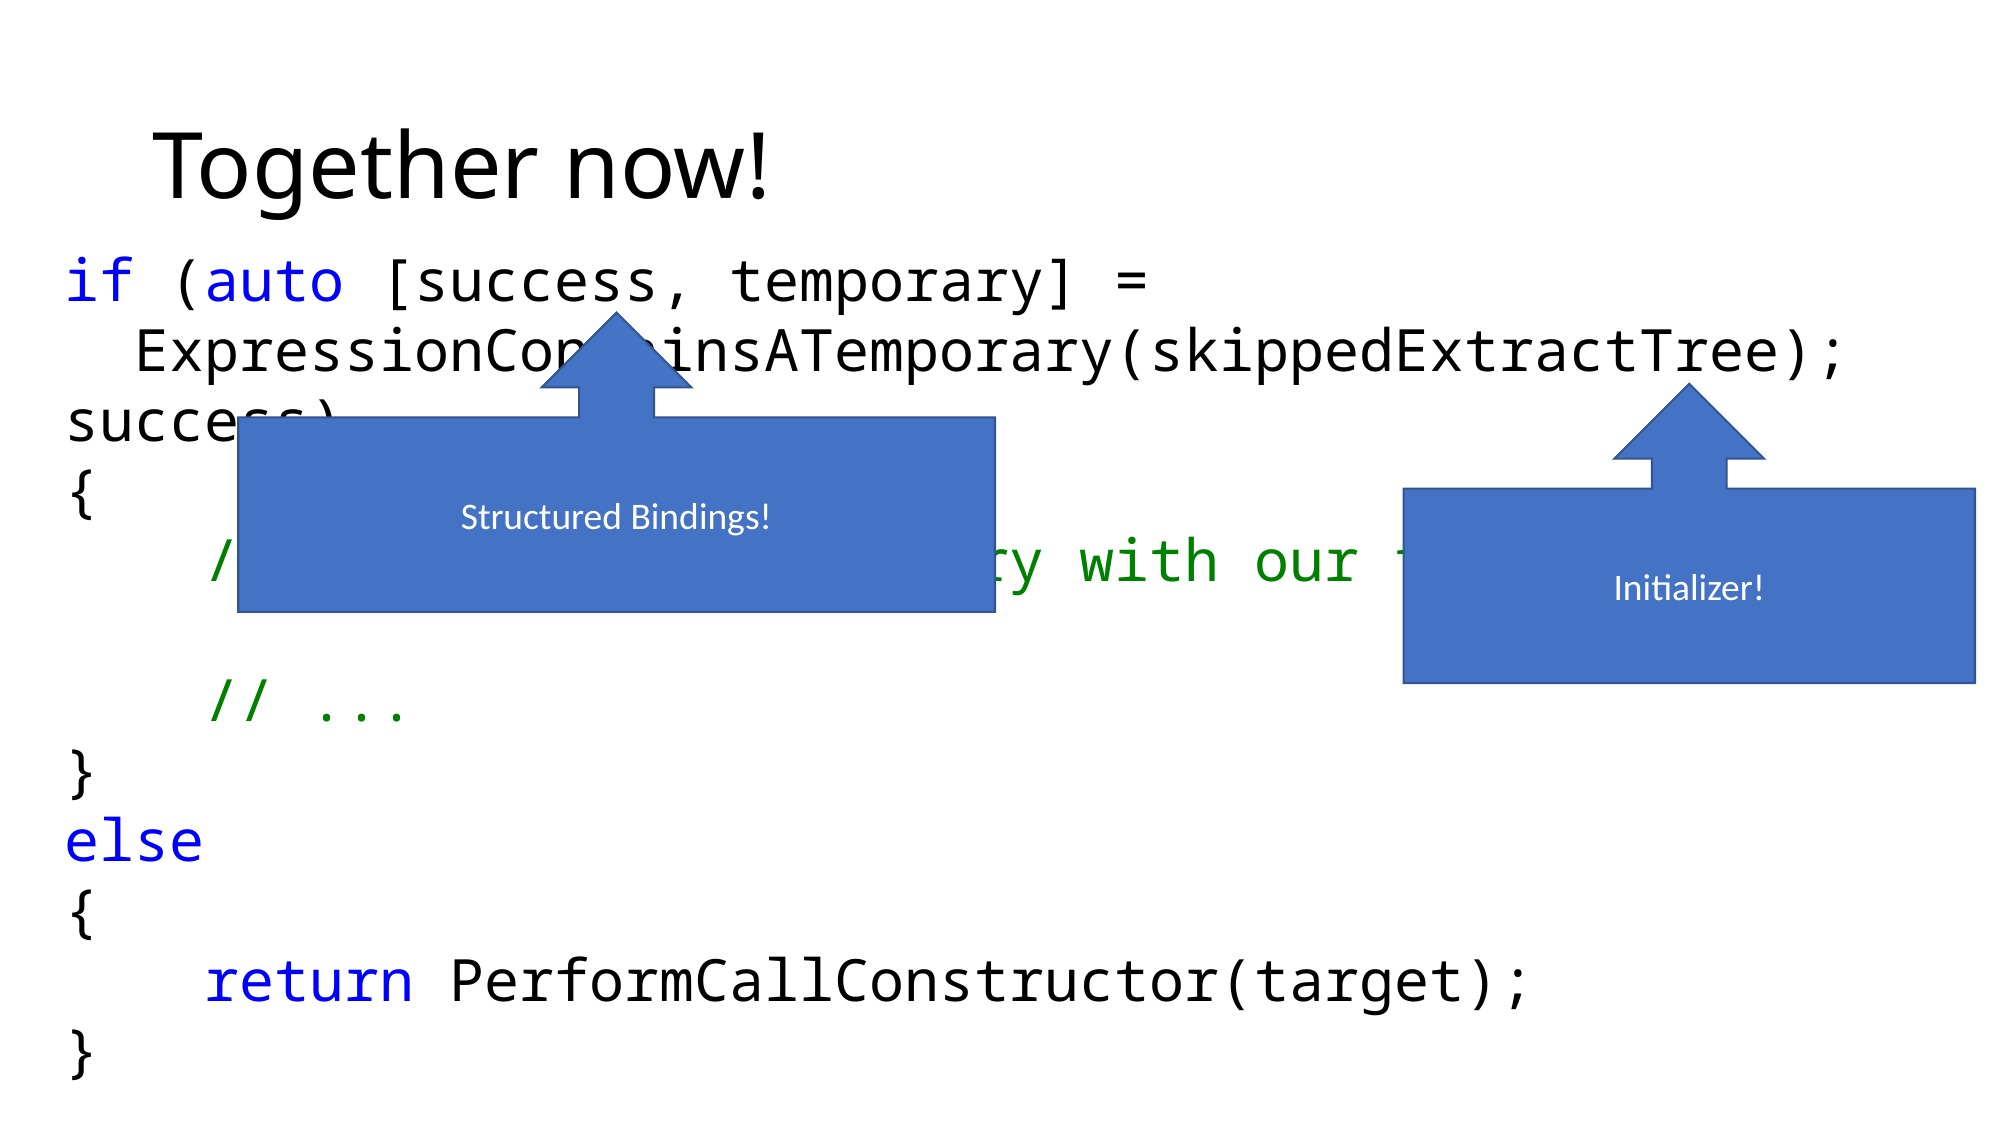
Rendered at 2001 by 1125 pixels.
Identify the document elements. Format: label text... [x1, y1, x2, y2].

text_box Structured Bindings! [237, 311, 997, 613]
text_box Initializer! [1402, 382, 1977, 685]
title Together now! [137, 59, 1863, 236]
text_box if (auto [success, temporary] = ExpressionContainsATemporary(skippedExtractTree); success) { // Replace the temporary with our target // ... } else { return PerformCallConstructor(target); } [49, 236, 2000, 1091]
